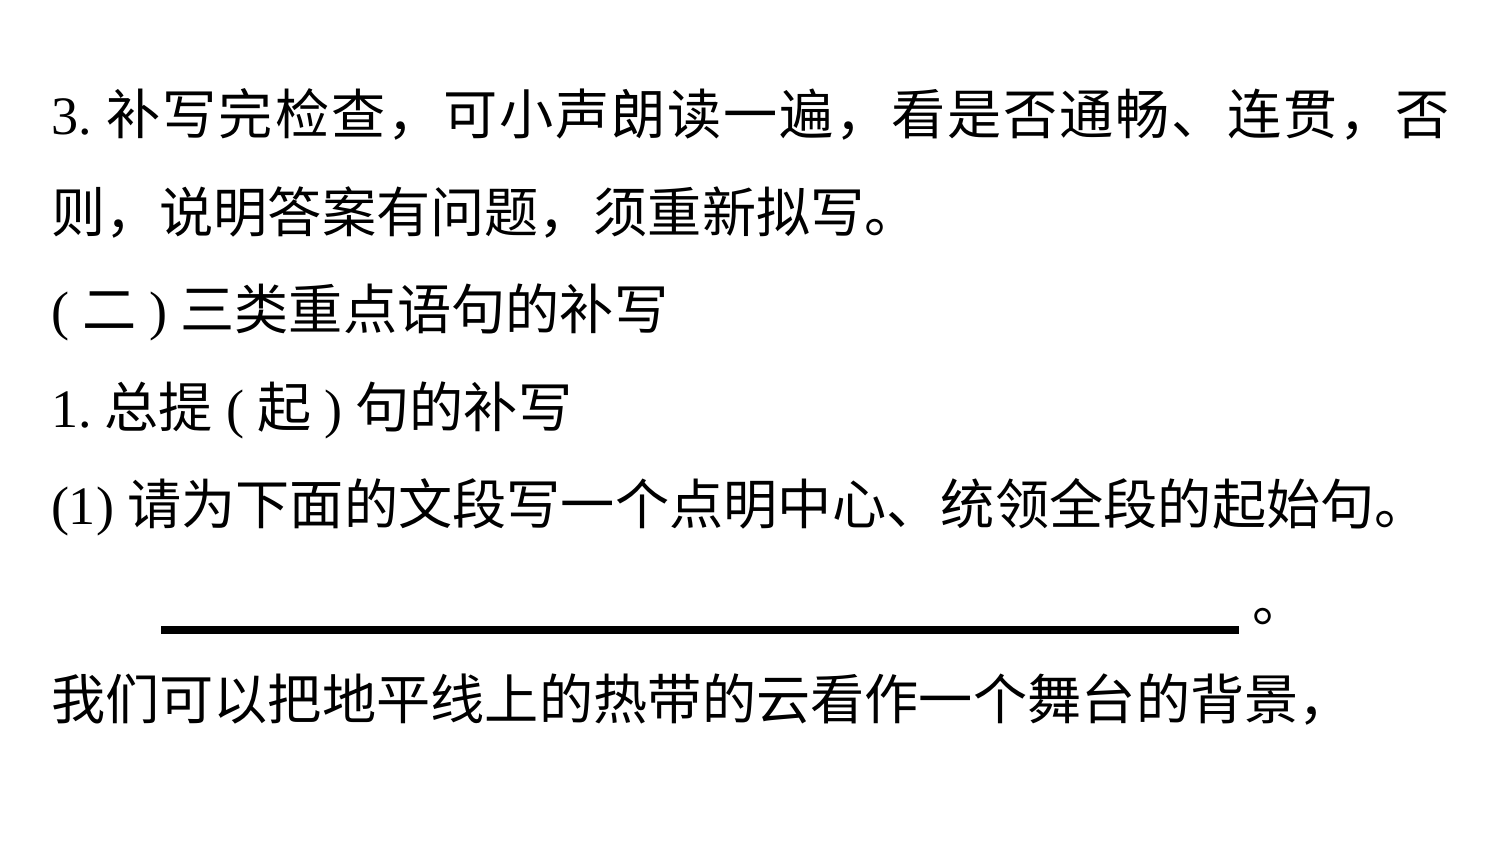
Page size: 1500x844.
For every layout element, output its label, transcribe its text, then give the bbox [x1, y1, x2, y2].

text_box 3.补写完检查，可小声朗读一遍，看是否通畅、连贯，否则，说明答案有问题，须重新拟写。 (二)三类重点语句的补写 1.总提(起)句的补写 (1)请为下面的文段写一个点明中心、统领全段的起始句。 。 我们可以把地平线上的热带的云看作一个舞台的背景， [36, 40, 1465, 738]
